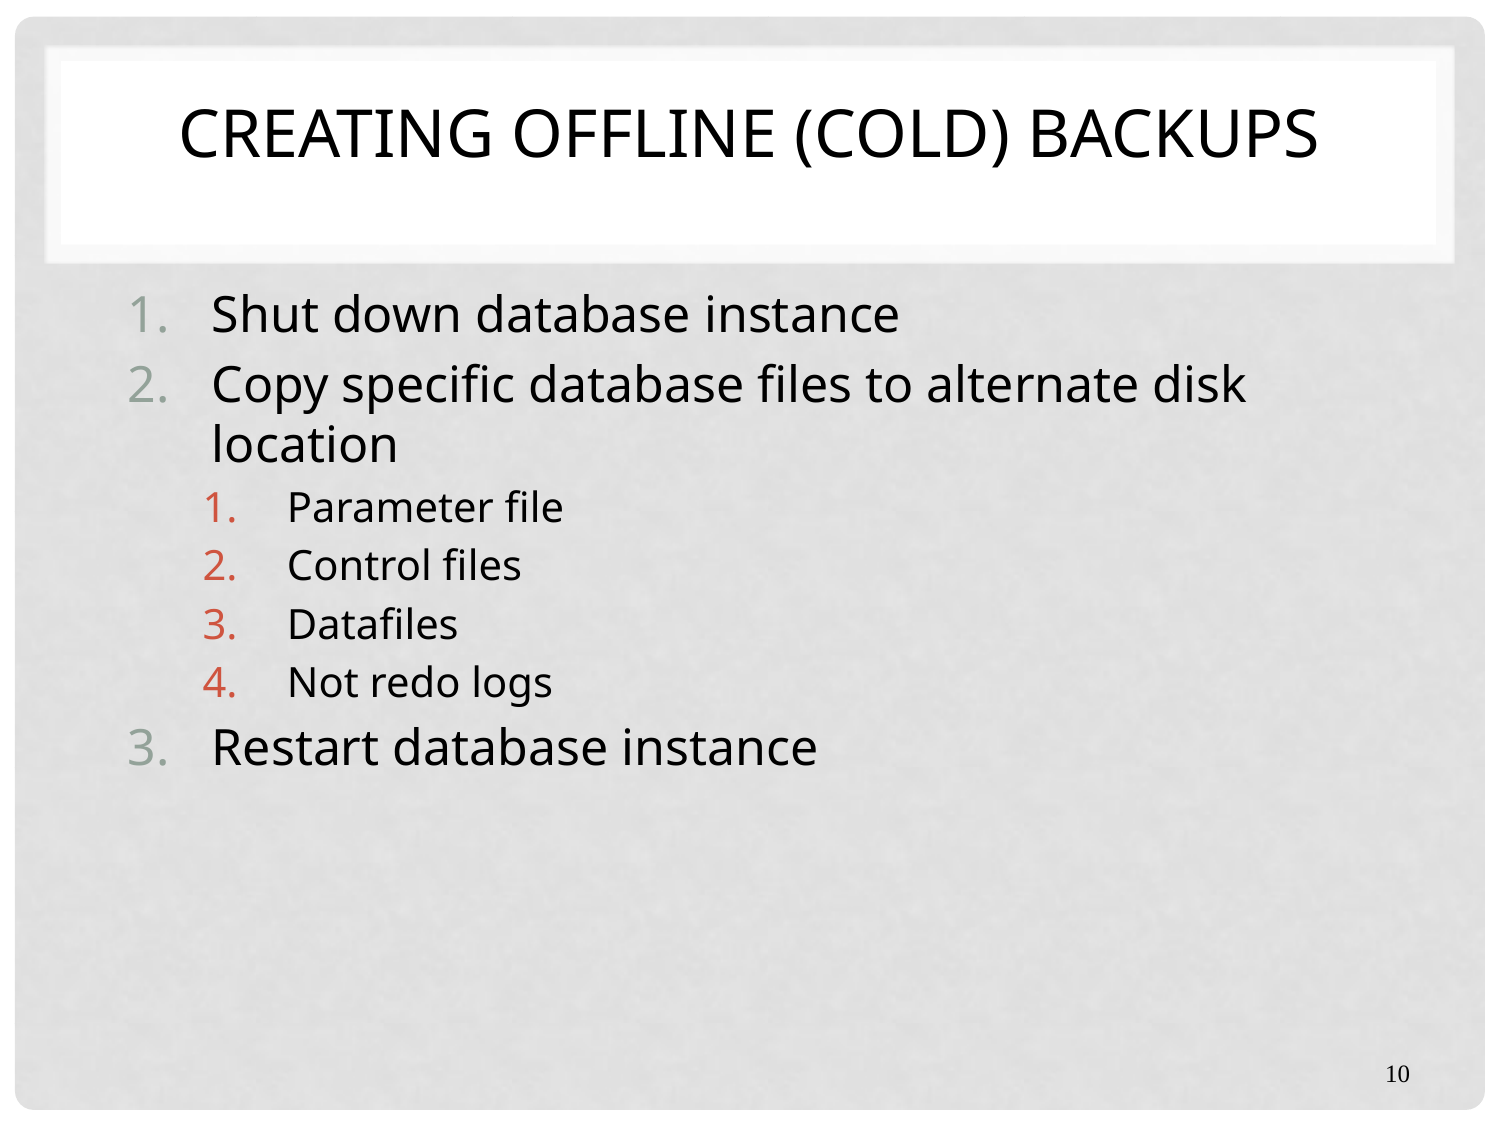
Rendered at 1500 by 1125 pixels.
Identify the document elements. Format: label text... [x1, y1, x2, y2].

list Shut down database instance Copy specific database files to alternate disk location Parameter file Control files Datafiles Not redo logs Restart database instance [112, 275, 1388, 1000]
title Creating Offline (Cold) Backups [112, 50, 1388, 213]
slide_number 10 [1074, 1042, 1425, 1103]
